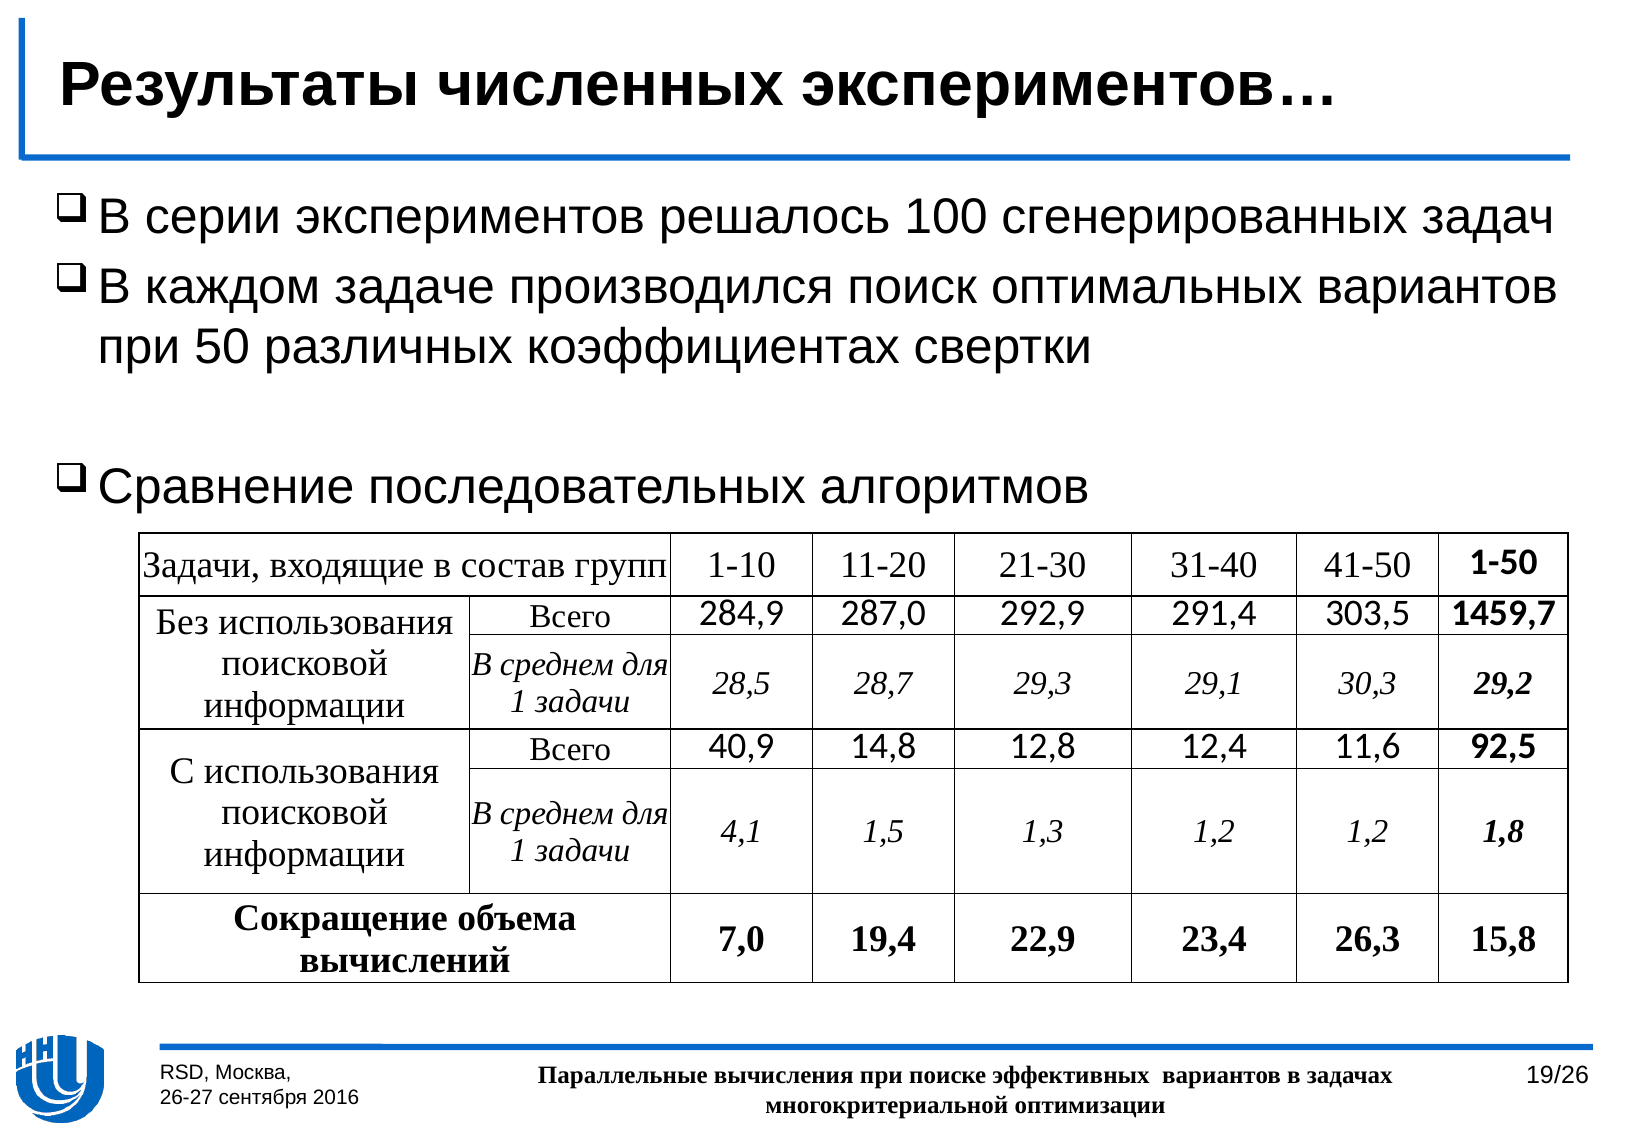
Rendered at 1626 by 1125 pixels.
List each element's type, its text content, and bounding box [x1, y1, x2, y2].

table_cell 292,9 [955, 597, 1131, 634]
table_cell Всего [470, 597, 670, 634]
picture [16, 1035, 104, 1123]
table_cell 4,1 [671, 769, 812, 893]
table_cell 11,6 [1297, 730, 1438, 768]
table_cell 12,4 [1132, 730, 1296, 768]
table_cell 19,4 [813, 894, 954, 982]
table_header 21-30 [955, 534, 1131, 595]
table_cell 1,2 [1297, 769, 1438, 893]
table_cell 1,8 [1439, 769, 1567, 893]
table_cell 29,2 [1439, 635, 1567, 728]
table_cell 1,2 [1132, 769, 1296, 893]
slide_number 19/26 [1450, 1051, 1605, 1125]
table_cell 1,3 [955, 769, 1131, 893]
table_cell 92,5 [1439, 730, 1567, 768]
table_cell 28,7 [813, 635, 954, 728]
table_cell Без использования поисковой информации [140, 597, 469, 728]
table_cell 22,9 [955, 894, 1131, 982]
table_cell 14,8 [813, 730, 954, 768]
table_cell 284,9 [671, 597, 812, 634]
table_cell 29,3 [955, 635, 1131, 728]
list В серии экспериментов решалось 100 сгенерированных задач В каждом задаче производился поиск оптимальных вариантов при 50 различных коэффициентах свертки Сравнение последовательных алгоритмов [38, 175, 1598, 1032]
table_cell С использования поисковой информации [140, 730, 469, 893]
slide_number RSD, Москва, 26-27 сентября 2016 [144, 1051, 482, 1125]
footer Параллельные вычисления при поиске эффективных вариантов в задачах многокритериальной оптимизации [493, 1051, 1439, 1125]
table_cell 28,5 [671, 635, 812, 728]
table_header 41-50 [1297, 534, 1438, 595]
table_cell 29,1 [1132, 635, 1296, 728]
table_header 31-40 [1132, 534, 1296, 595]
table_header Задачи, входящие в состав групп [140, 534, 670, 595]
title Результаты численных экспериментов… [44, 33, 1598, 127]
table_cell 12,8 [955, 730, 1131, 768]
table_cell 30,3 [1297, 635, 1438, 728]
table_cell 291,4 [1132, 597, 1296, 634]
table_cell 40,9 [671, 730, 812, 768]
table_cell 15,8 [1439, 894, 1567, 982]
table_cell 26,3 [1297, 894, 1438, 982]
table_header 1-10 [671, 534, 812, 595]
table_cell 7,0 [671, 894, 812, 982]
table_cell В среднем для 1 задачи [470, 635, 670, 728]
table_cell 23,4 [1132, 894, 1296, 982]
table_header 11-20 [813, 534, 954, 595]
table_cell 1459,7 [1439, 597, 1567, 634]
table_cell В среднем для 1 задачи [470, 769, 670, 893]
table_cell Сокращение объема вычислений [140, 894, 670, 982]
table_header 1-50 [1439, 534, 1567, 595]
table_cell 287,0 [813, 597, 954, 634]
table_cell Всего [470, 730, 670, 768]
table_cell 303,5 [1297, 597, 1438, 634]
table_cell 1,5 [813, 769, 954, 893]
